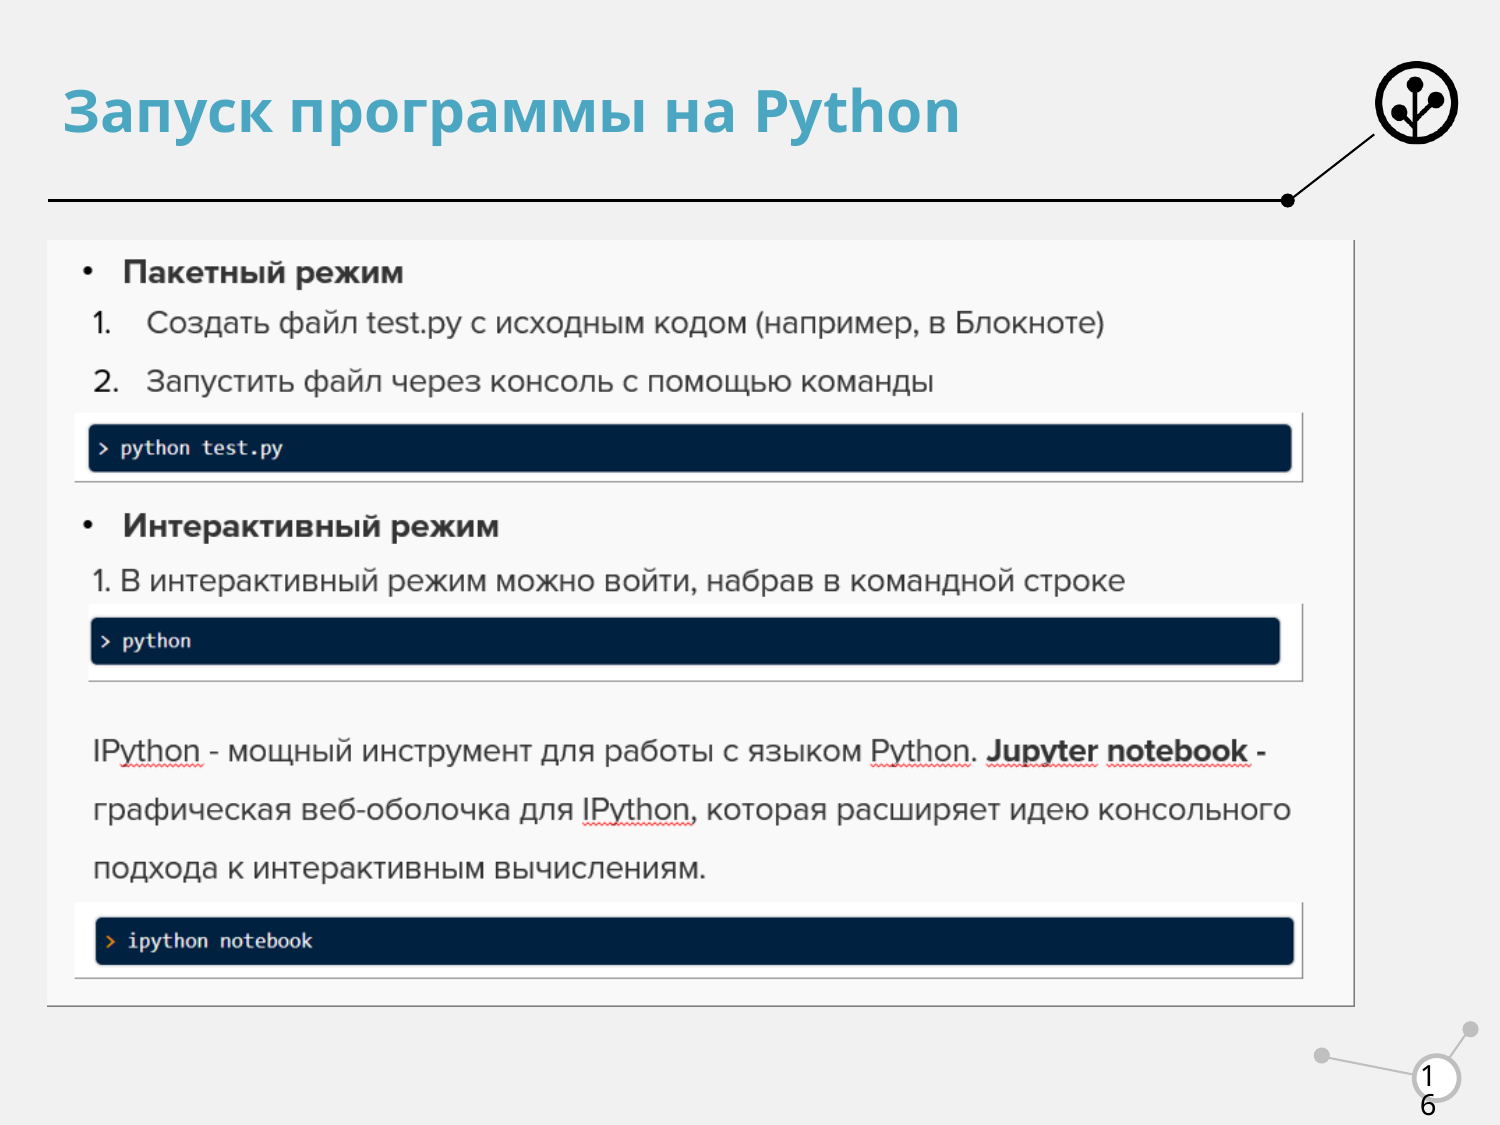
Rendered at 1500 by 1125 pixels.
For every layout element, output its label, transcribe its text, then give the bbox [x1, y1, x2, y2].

picture [1363, 24, 1464, 185]
title Запуск программы на Python [47, 42, 1281, 185]
picture [47, 240, 1355, 1007]
slide_number ‹#› [1404, 1047, 1468, 1108]
